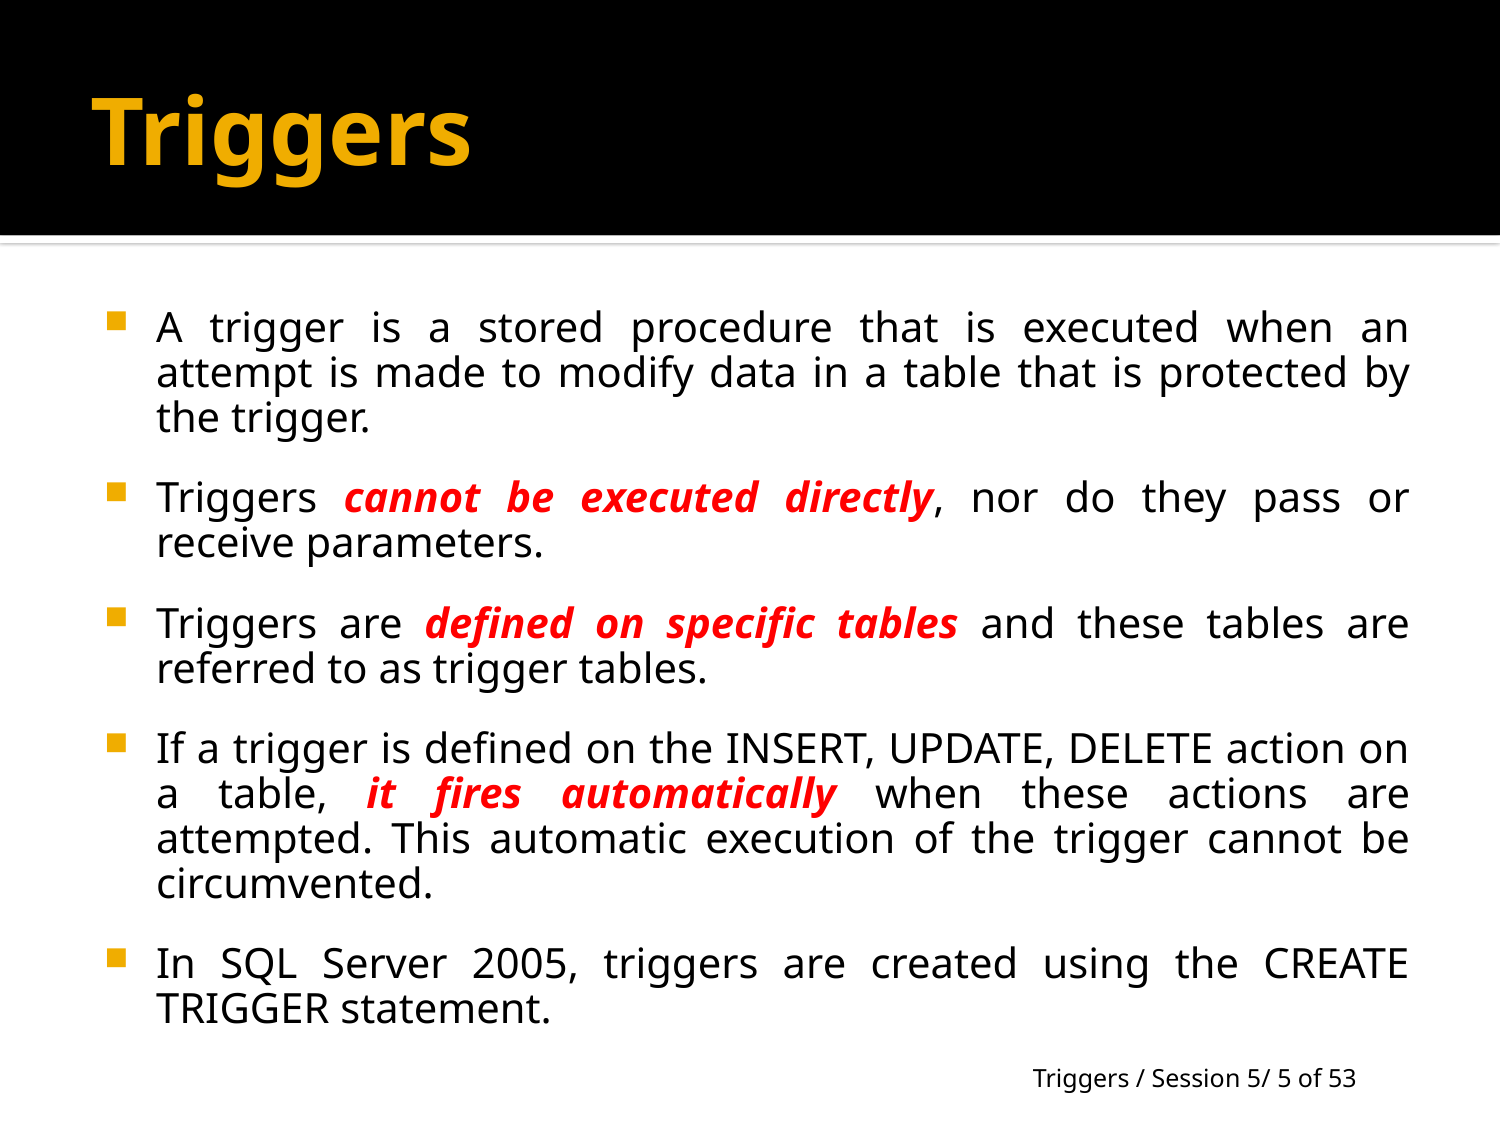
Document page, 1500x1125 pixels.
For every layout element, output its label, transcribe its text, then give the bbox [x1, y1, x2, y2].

title Triggers [75, 25, 1425, 231]
list A trigger is a stored procedure that is executed when an attempt is made to modify data in a table that is protected by the trigger. Triggers cannot be executed directly, nor do they pass or receive parameters. Triggers are defined on specific tables and these tables are referred to as trigger tables. If a trigger is defined on the INSERT, UPDATE, DELETE action on a table, it fires automatically when these actions are attempted. This automatic execution of the trigger cannot be circumvented. In SQL Server 2005, triggers are created using the CREATE TRIGGER statement. [75, 291, 1425, 1050]
